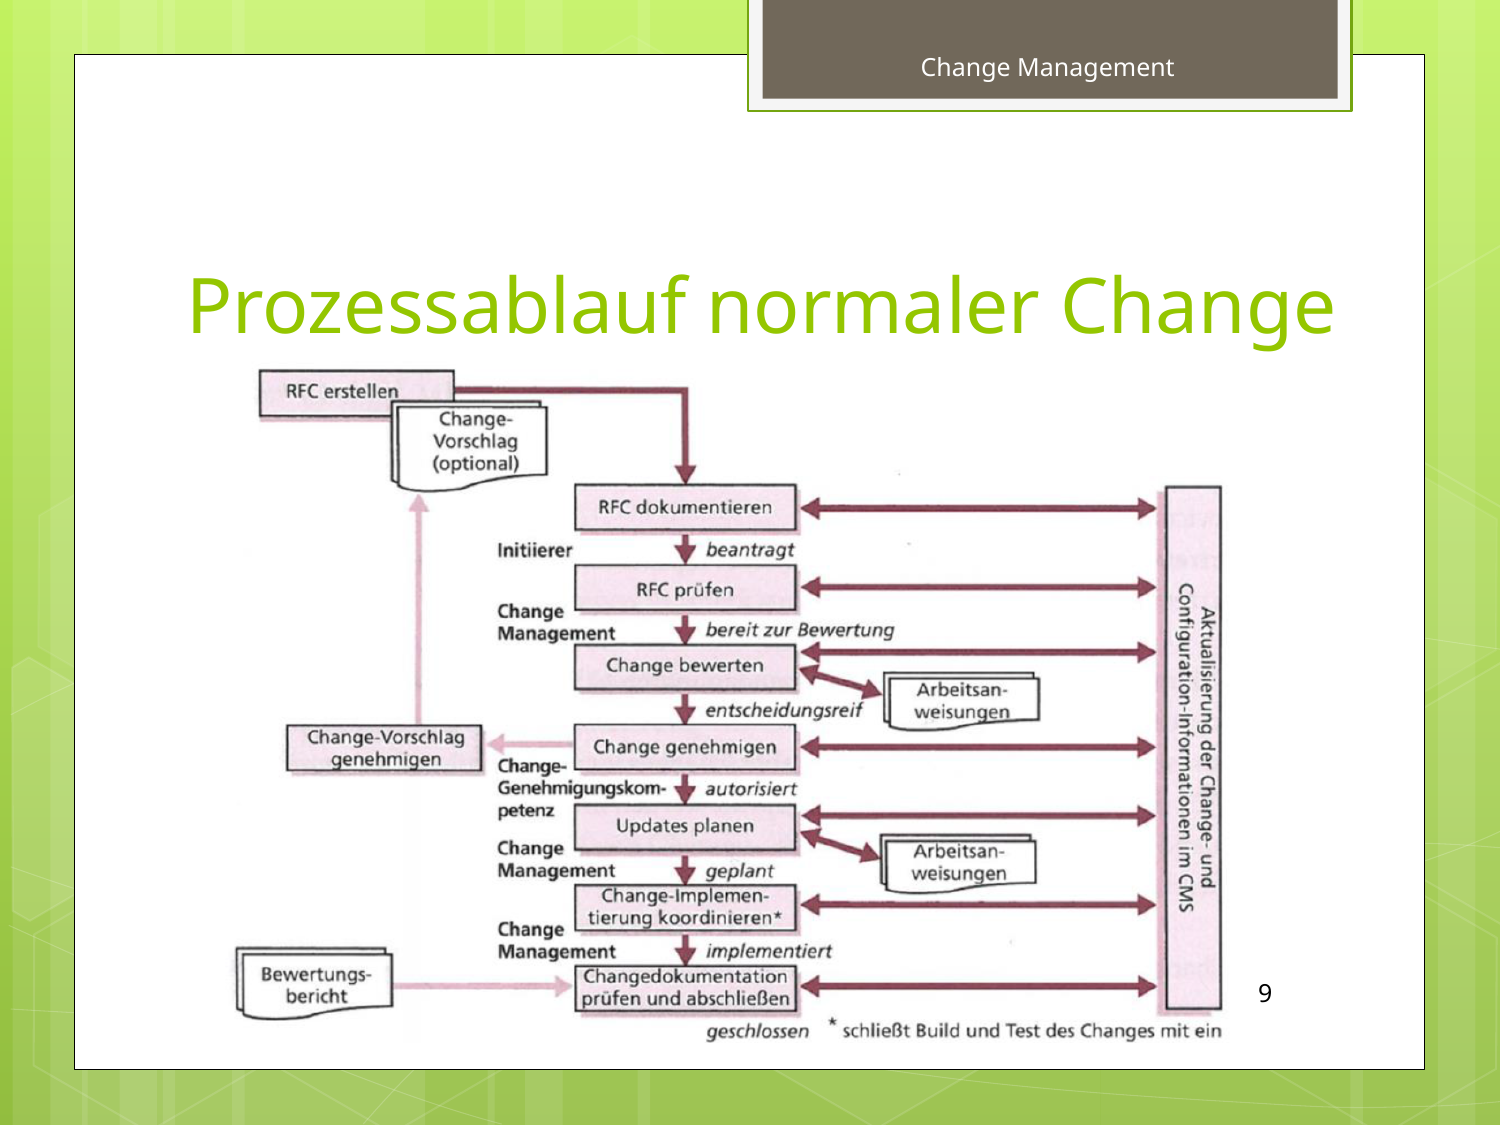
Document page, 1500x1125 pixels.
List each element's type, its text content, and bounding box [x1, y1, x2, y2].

slide_number 9 [1234, 964, 1288, 1024]
title Prozessablauf normaler Change [171, 168, 1377, 357]
picture [206, 361, 1230, 1043]
slide_number Change Management [761, 36, 1334, 97]
